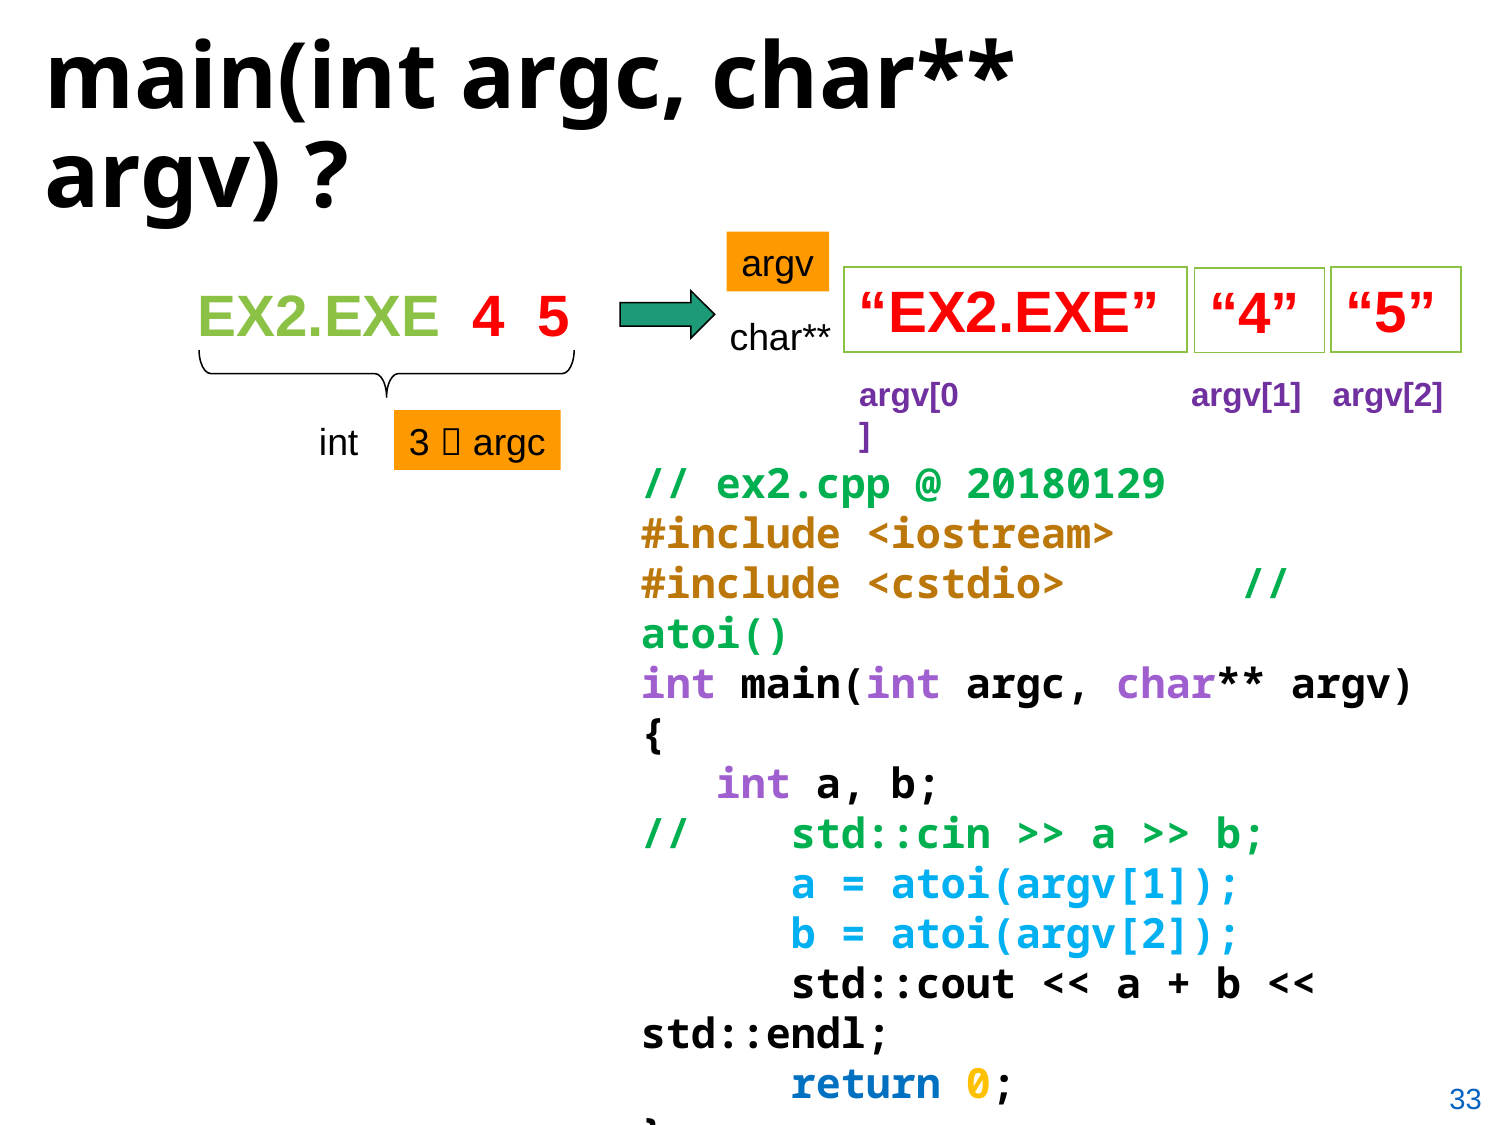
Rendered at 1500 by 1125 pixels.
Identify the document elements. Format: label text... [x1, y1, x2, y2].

text_box argv[1] [1176, 365, 1317, 421]
text_box int [304, 410, 374, 470]
text_box argv [726, 231, 830, 292]
text_box EX2.EXE 4 5 [183, 270, 586, 356]
text_box [620, 290, 714, 338]
text_box argv[2] [1317, 365, 1459, 421]
text_box “EX2.EXE” [844, 267, 1187, 352]
text_box // ex2.cpp @ 20180129 #include <iostream> #include <cstdio> // atoi() int main(int argc, char** argv) { int a, b; // std::cin >> a >> b; a = atoi(argv[1]); b = atoi(argv[2]); std::cout << a + b << std::endl; return 0; } [626, 449, 1471, 1125]
text_box [199, 350, 575, 398]
text_box “5” [1330, 267, 1461, 352]
slide_number 33 [1471, 1070, 1497, 1125]
text_box argv[0] [844, 365, 977, 449]
text_box 3  argc [394, 410, 561, 470]
text_box char** [714, 305, 847, 366]
title main(int argc, char** argv) ? [29, 19, 1324, 237]
text_box “4” [1194, 267, 1325, 353]
